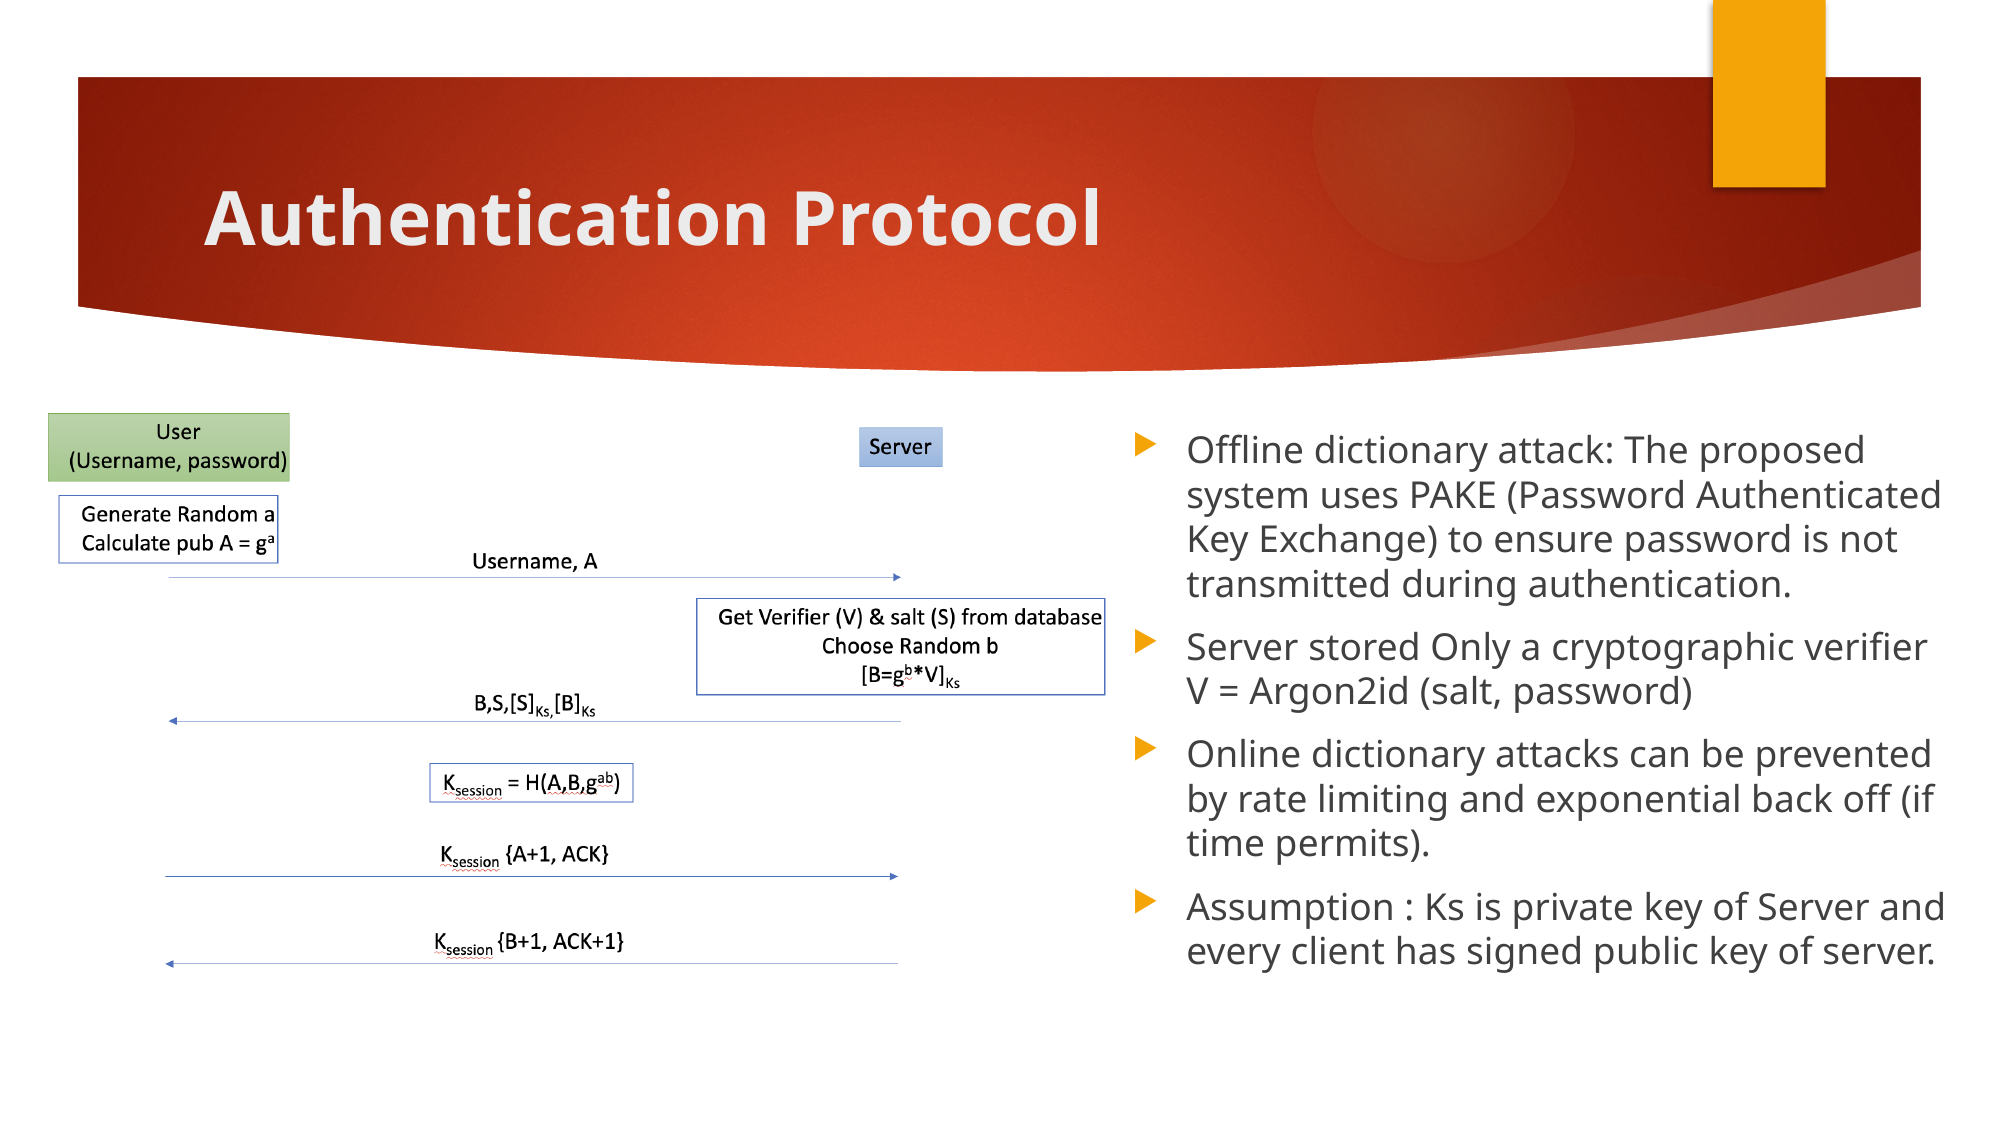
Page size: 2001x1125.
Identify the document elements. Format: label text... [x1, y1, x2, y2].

list Offline dictionary attack: The proposed system uses PAKE (Password Authenticated Key Exchange) to ensure password is not transmitted during authentication. Server stored Only a cryptographic verifier V = Argon2id (salt, password) Online dictionary attacks can be prevented by rate limiting and exponential back off (if time permits). Assumption : Ks is private key of Server and every client has signed public key of server. [1117, 418, 1968, 1021]
title Authentication Protocol [189, 155, 1627, 275]
picture [32, 403, 1118, 1006]
